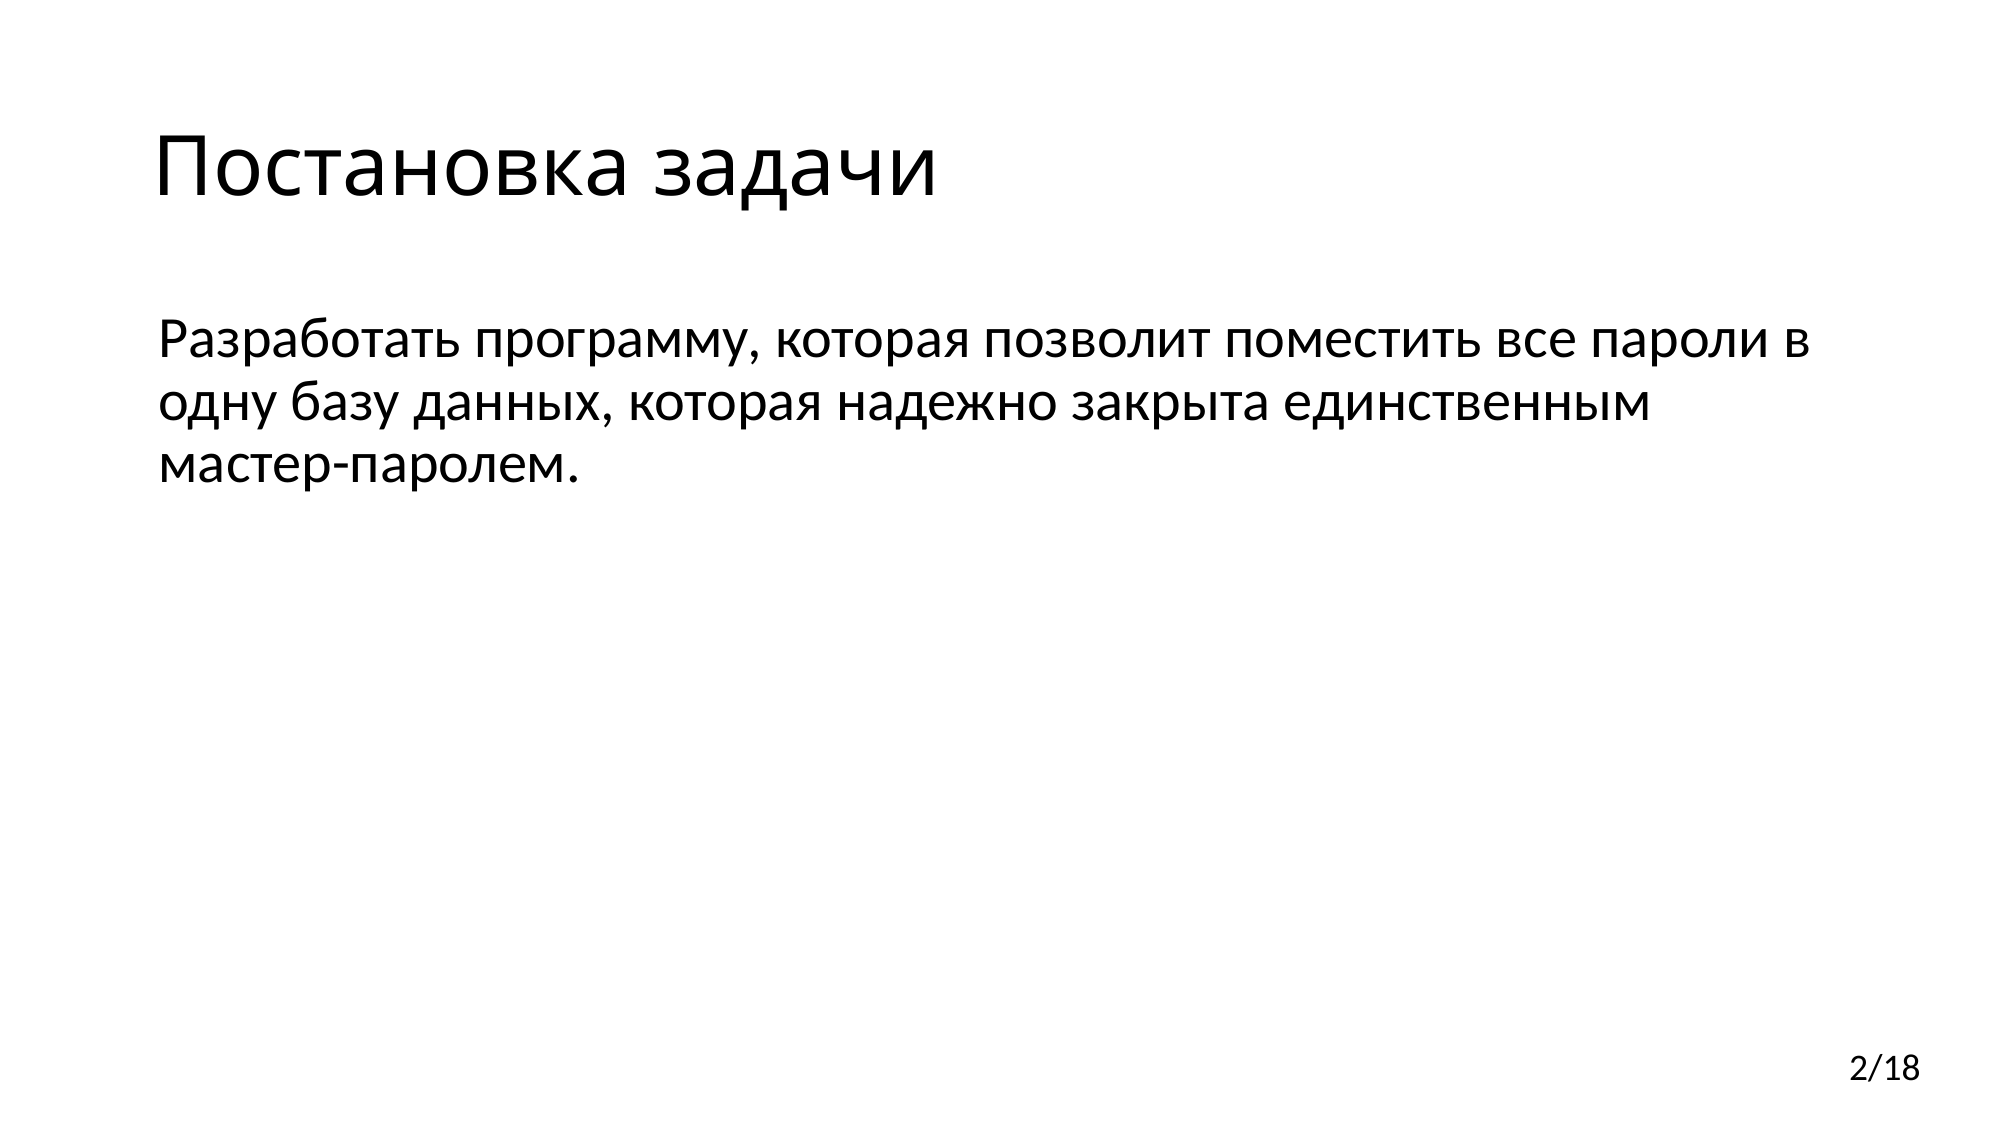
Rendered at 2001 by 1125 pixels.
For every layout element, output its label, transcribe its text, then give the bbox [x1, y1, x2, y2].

title Постановка задачи [137, 59, 1863, 278]
list Разработать программу, которая позволит поместить все пароли в одну базу данных, которая надежно закрыта единственным мастер-паролем. [137, 299, 1863, 1014]
text_box 2/18 [1834, 1035, 1936, 1096]
